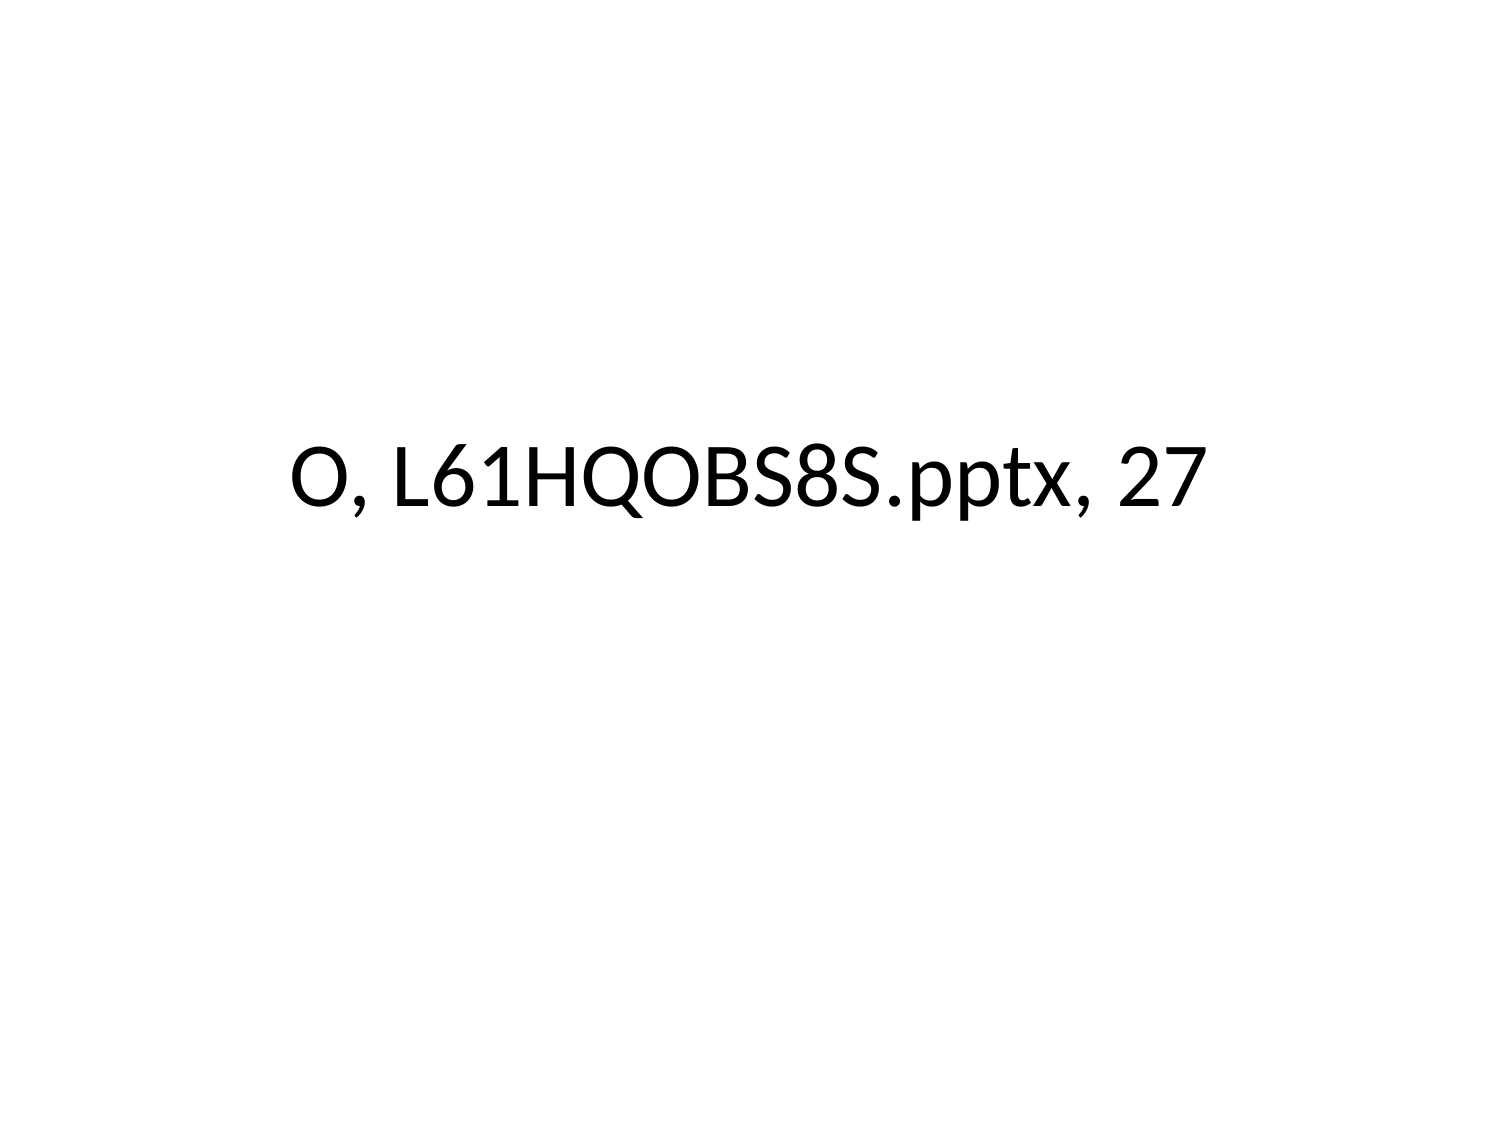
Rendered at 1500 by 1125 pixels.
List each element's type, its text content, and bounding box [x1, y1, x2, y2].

title O, L61HQOBS8S.pptx, 27 [112, 349, 1388, 591]
